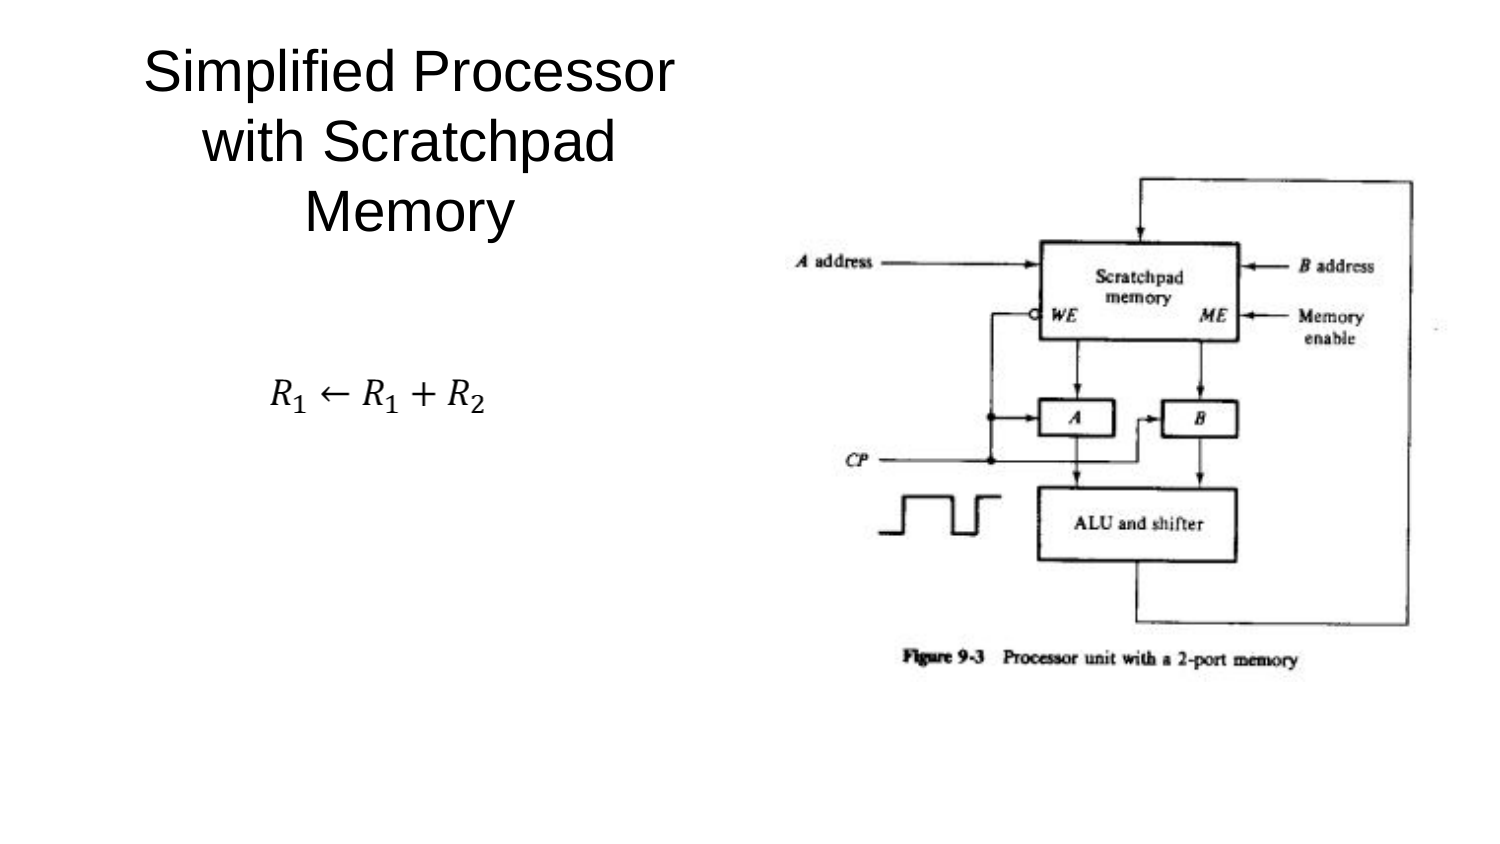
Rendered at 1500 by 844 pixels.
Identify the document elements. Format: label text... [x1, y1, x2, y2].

picture [785, 161, 1471, 682]
text_box [64, 361, 693, 422]
title Simplified Processor with Scratchpad Memory [75, 8, 746, 269]
